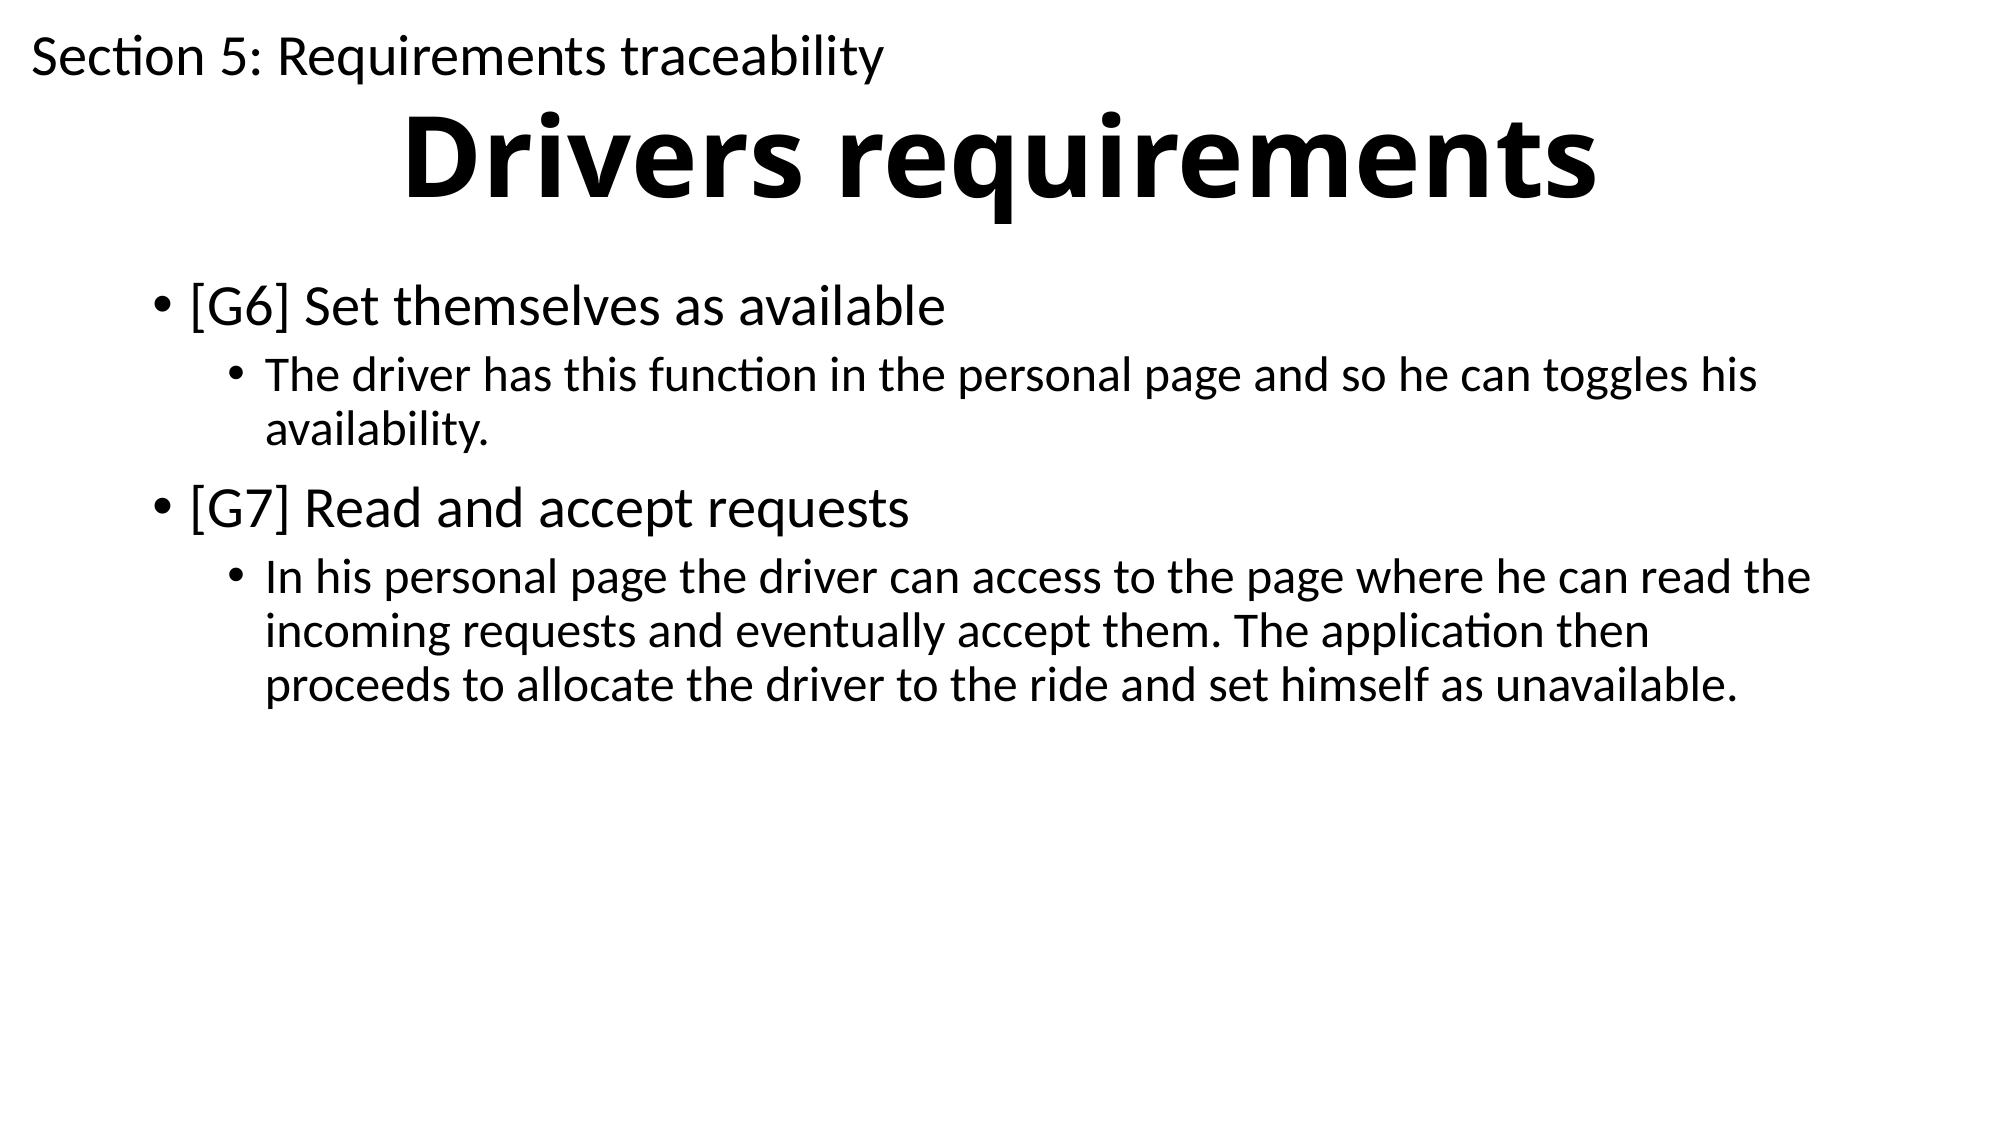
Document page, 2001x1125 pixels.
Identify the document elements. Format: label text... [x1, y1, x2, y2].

list [G6] Set themselves as available The driver has this function in the personal page and so he can toggles his availability. [G7] Read and accept requests In his personal page the driver can access to the page where he can read the incoming requests and eventually accept them. The application then proceeds to allocate the driver to the ride and set himself as unavailable. [137, 267, 1863, 1014]
title Drivers requirements [137, 88, 1863, 234]
text_box Section 5: Requirements traceability [17, 9, 901, 94]
